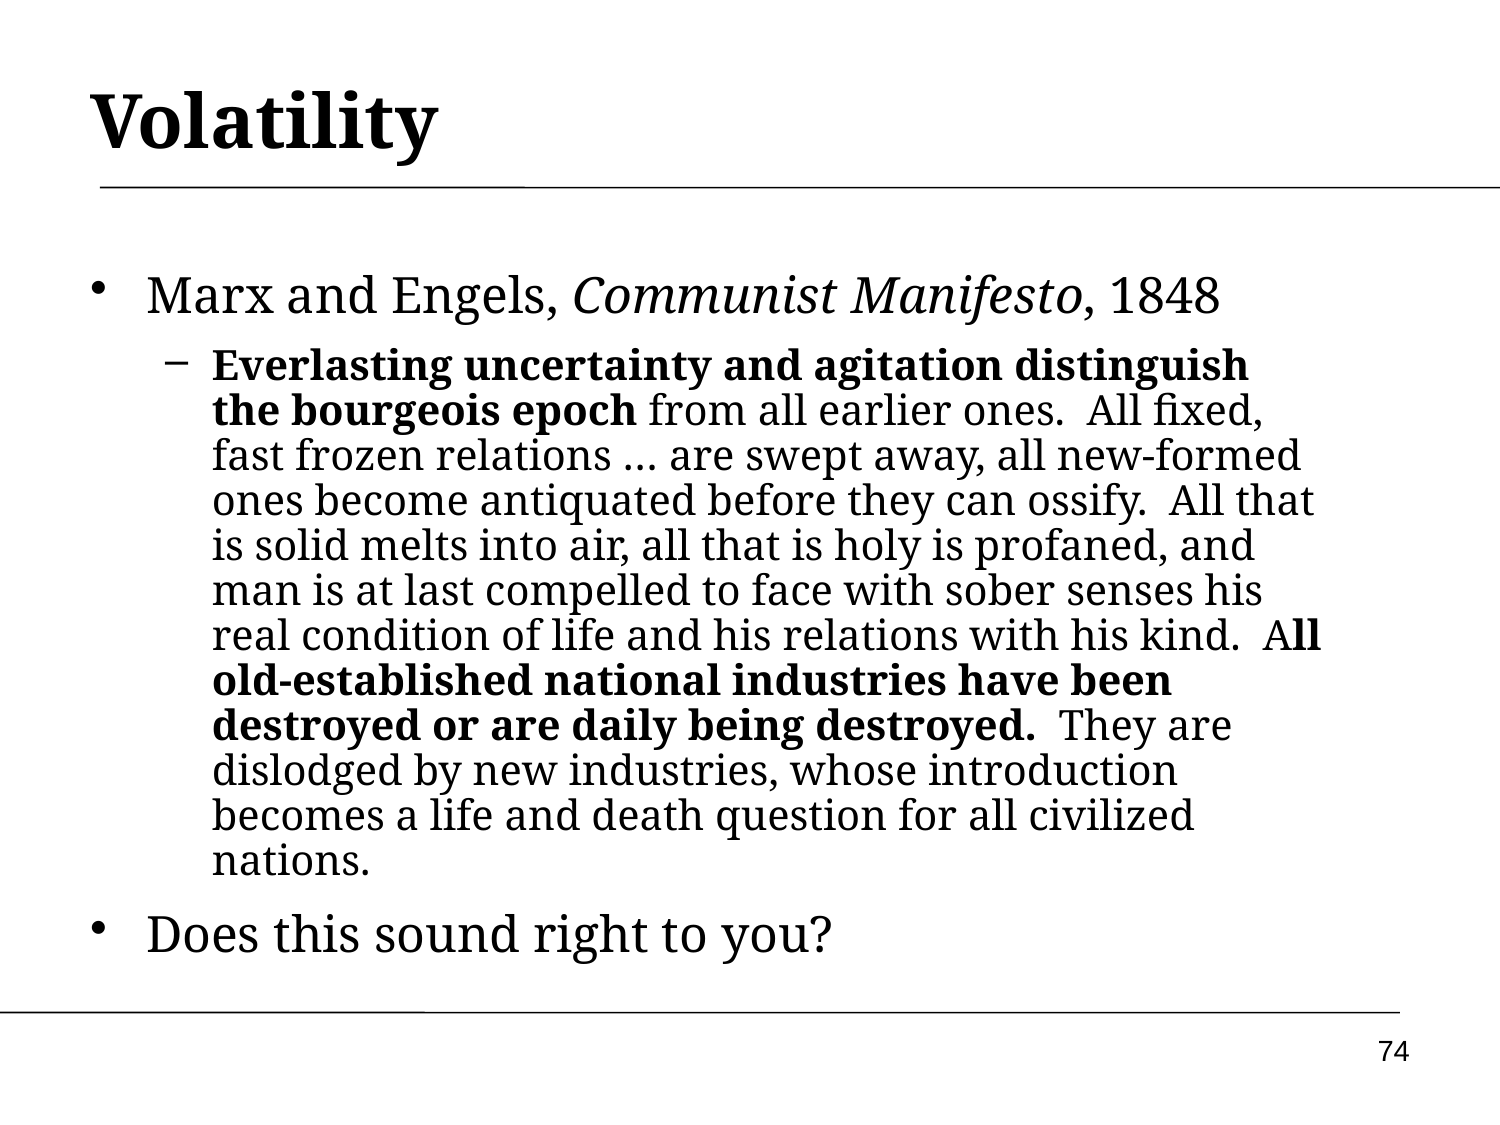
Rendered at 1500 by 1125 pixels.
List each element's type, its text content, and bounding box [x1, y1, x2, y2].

slide_number 74 [1074, 1024, 1426, 1103]
title Volatility [74, 49, 1426, 188]
list Marx and Engels, Communist Manifesto, 1848 Everlasting uncertainty and agitation distinguish the bourgeois epoch from all earlier ones. All fixed, fast frozen relations … are swept away, all new-formed ones become antiquated before they can ossify. All that is solid melts into air, all that is holy is profaned, and man is at last compelled to face with sober senses his real condition of life and his relations with his kind. All old-established national industries have been destroyed or are daily being destroyed. They are dislodged by new industries, whose introduction becomes a life and death question for all civilized nations. Does this sound right to you? [74, 262, 1338, 1006]
